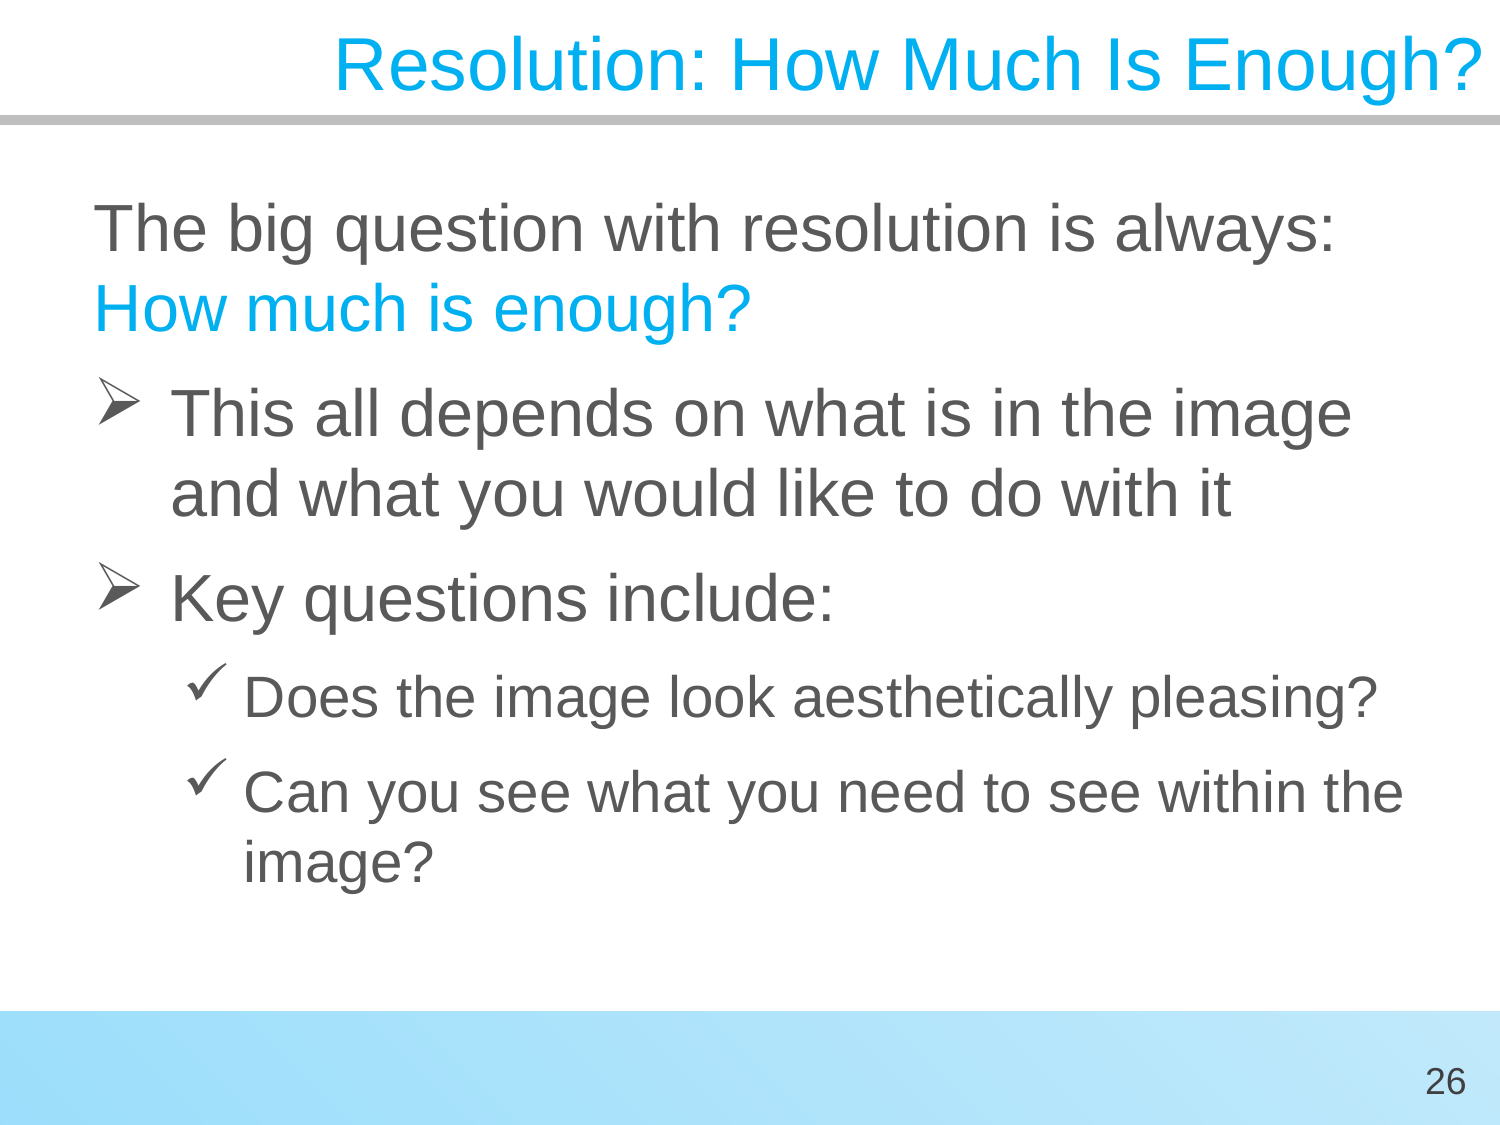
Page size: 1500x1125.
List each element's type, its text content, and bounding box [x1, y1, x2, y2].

list The big question with resolution is always: How much is enough? This all depends on what is in the image and what you would like to do with it Key questions include: Does the image look aesthetically pleasing? Can you see what you need to see within the image? [78, 176, 1429, 1012]
title Resolution: How Much Is Enough? [0, 0, 1500, 121]
